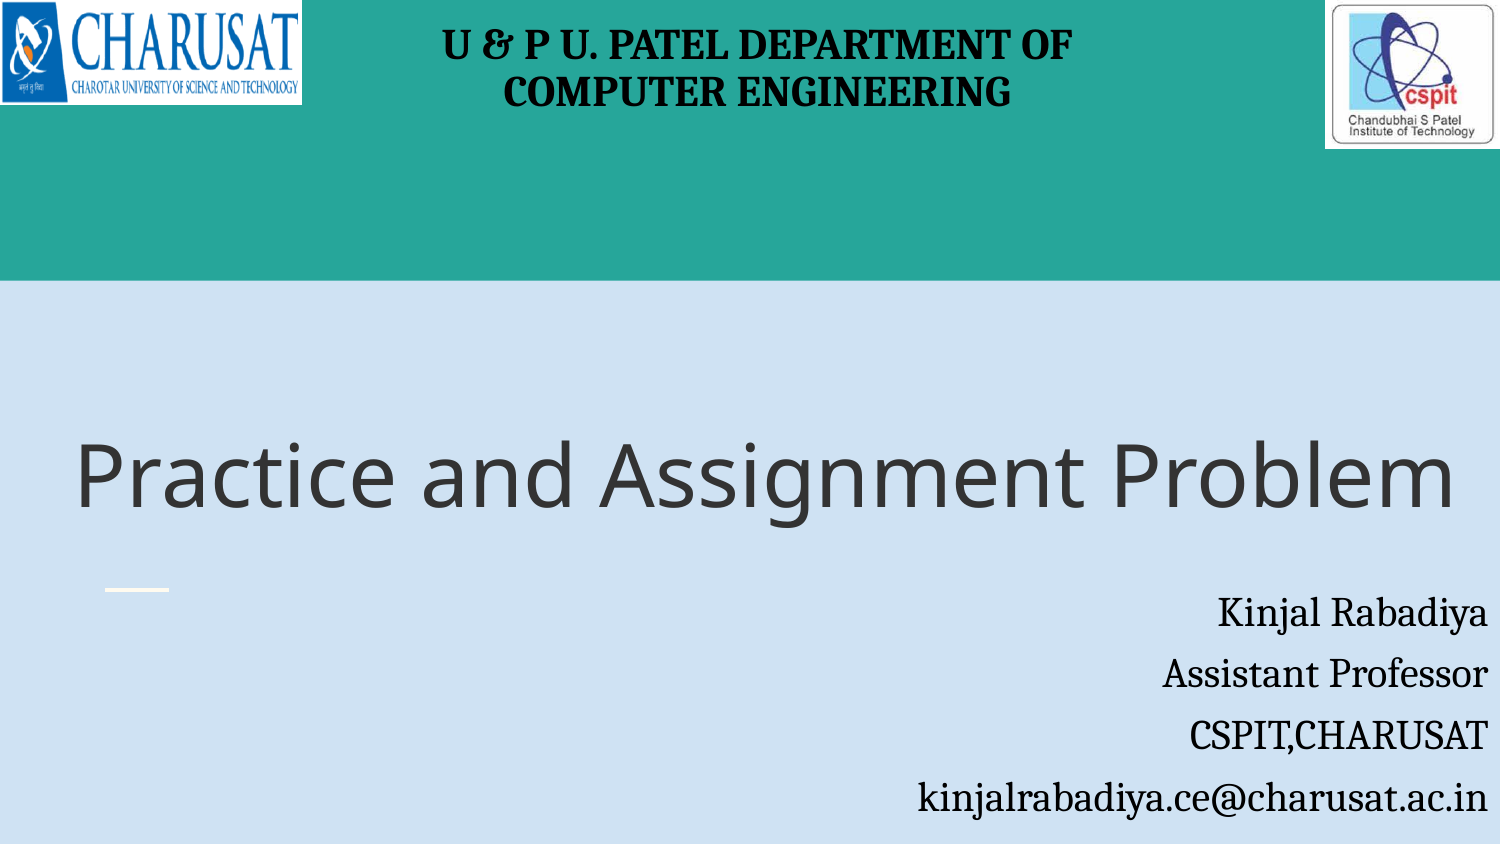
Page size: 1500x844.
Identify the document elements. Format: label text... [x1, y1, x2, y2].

text_box U & P U. PATEL DEPARTMENT OF COMPUTER ENGINEERING [322, 6, 1193, 131]
title Practice and Assignment Problem [31, 280, 1469, 531]
picture [0, 0, 302, 105]
picture [1324, 0, 1500, 149]
subtitle Kinjal Rabadiya Assistant Professor CSPIT,CHARUSAT kinjalrabadiya.ce@charusat.ac.in [168, 578, 1500, 829]
